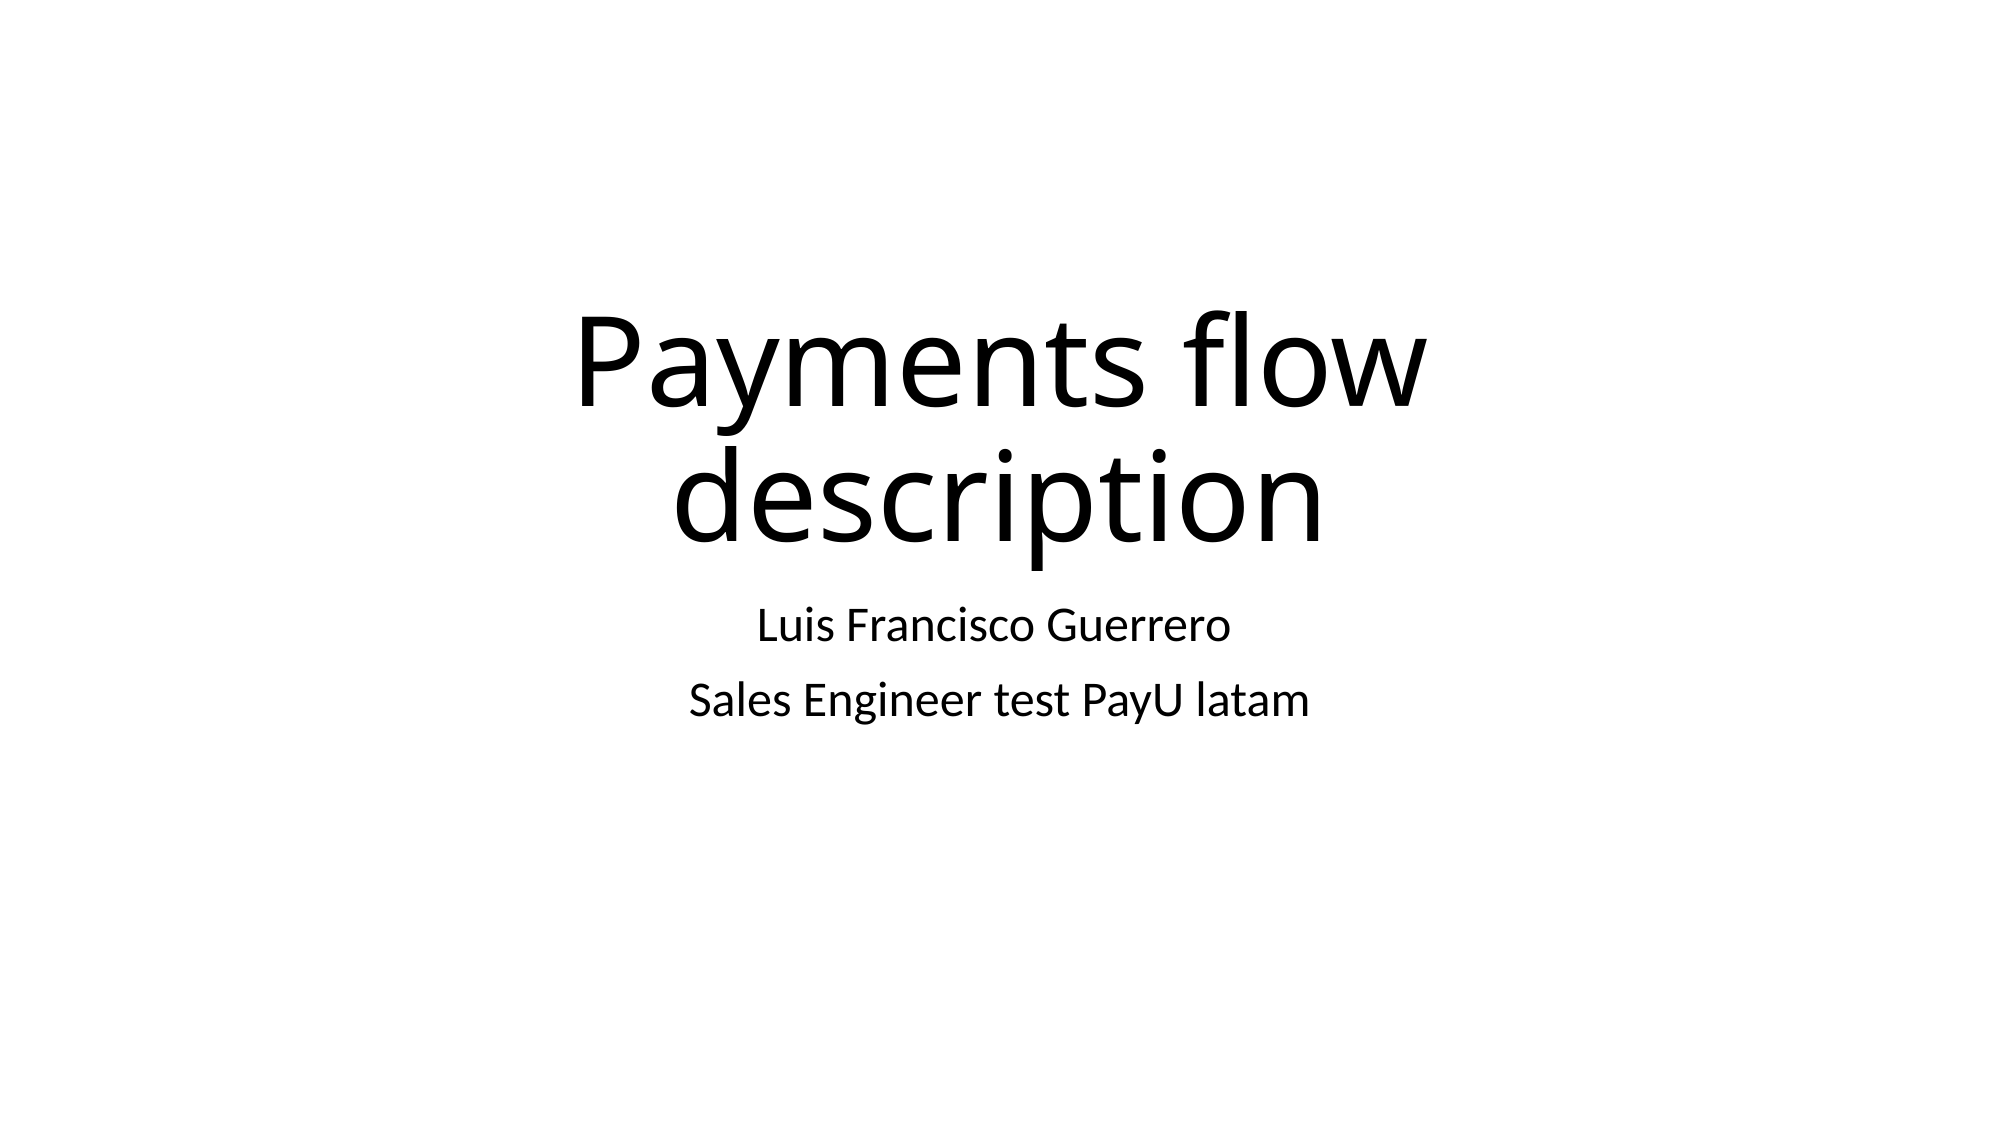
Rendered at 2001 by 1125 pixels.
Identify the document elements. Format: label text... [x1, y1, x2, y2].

title Payments flow description [249, 184, 1750, 576]
subtitle Luis Francisco Guerrero Sales Engineer test PayU latam [249, 590, 1750, 863]
